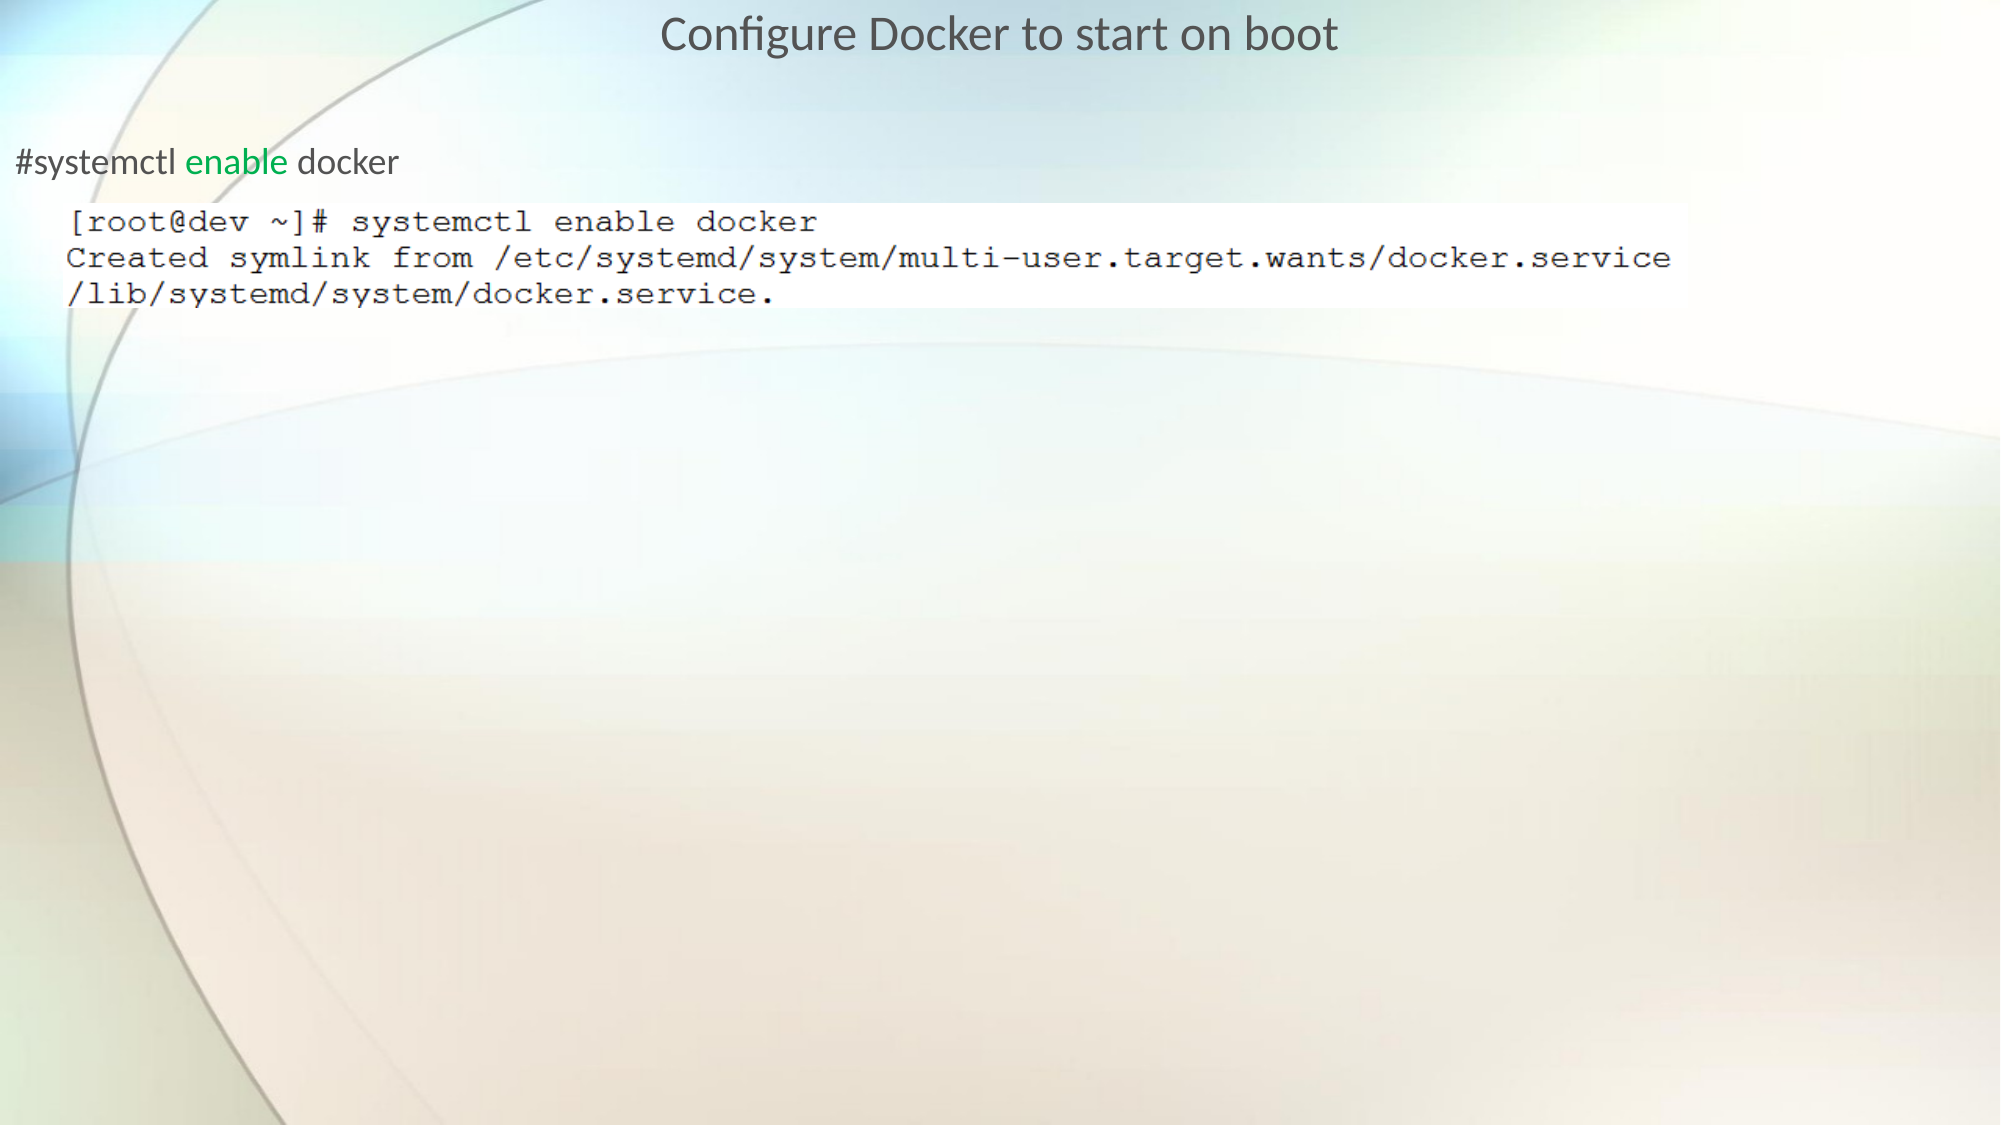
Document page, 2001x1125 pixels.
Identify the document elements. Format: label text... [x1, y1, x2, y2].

picture [63, 202, 1688, 309]
subtitle Configure Docker to start on boot #systemctl enable docker [0, 0, 2000, 1125]
